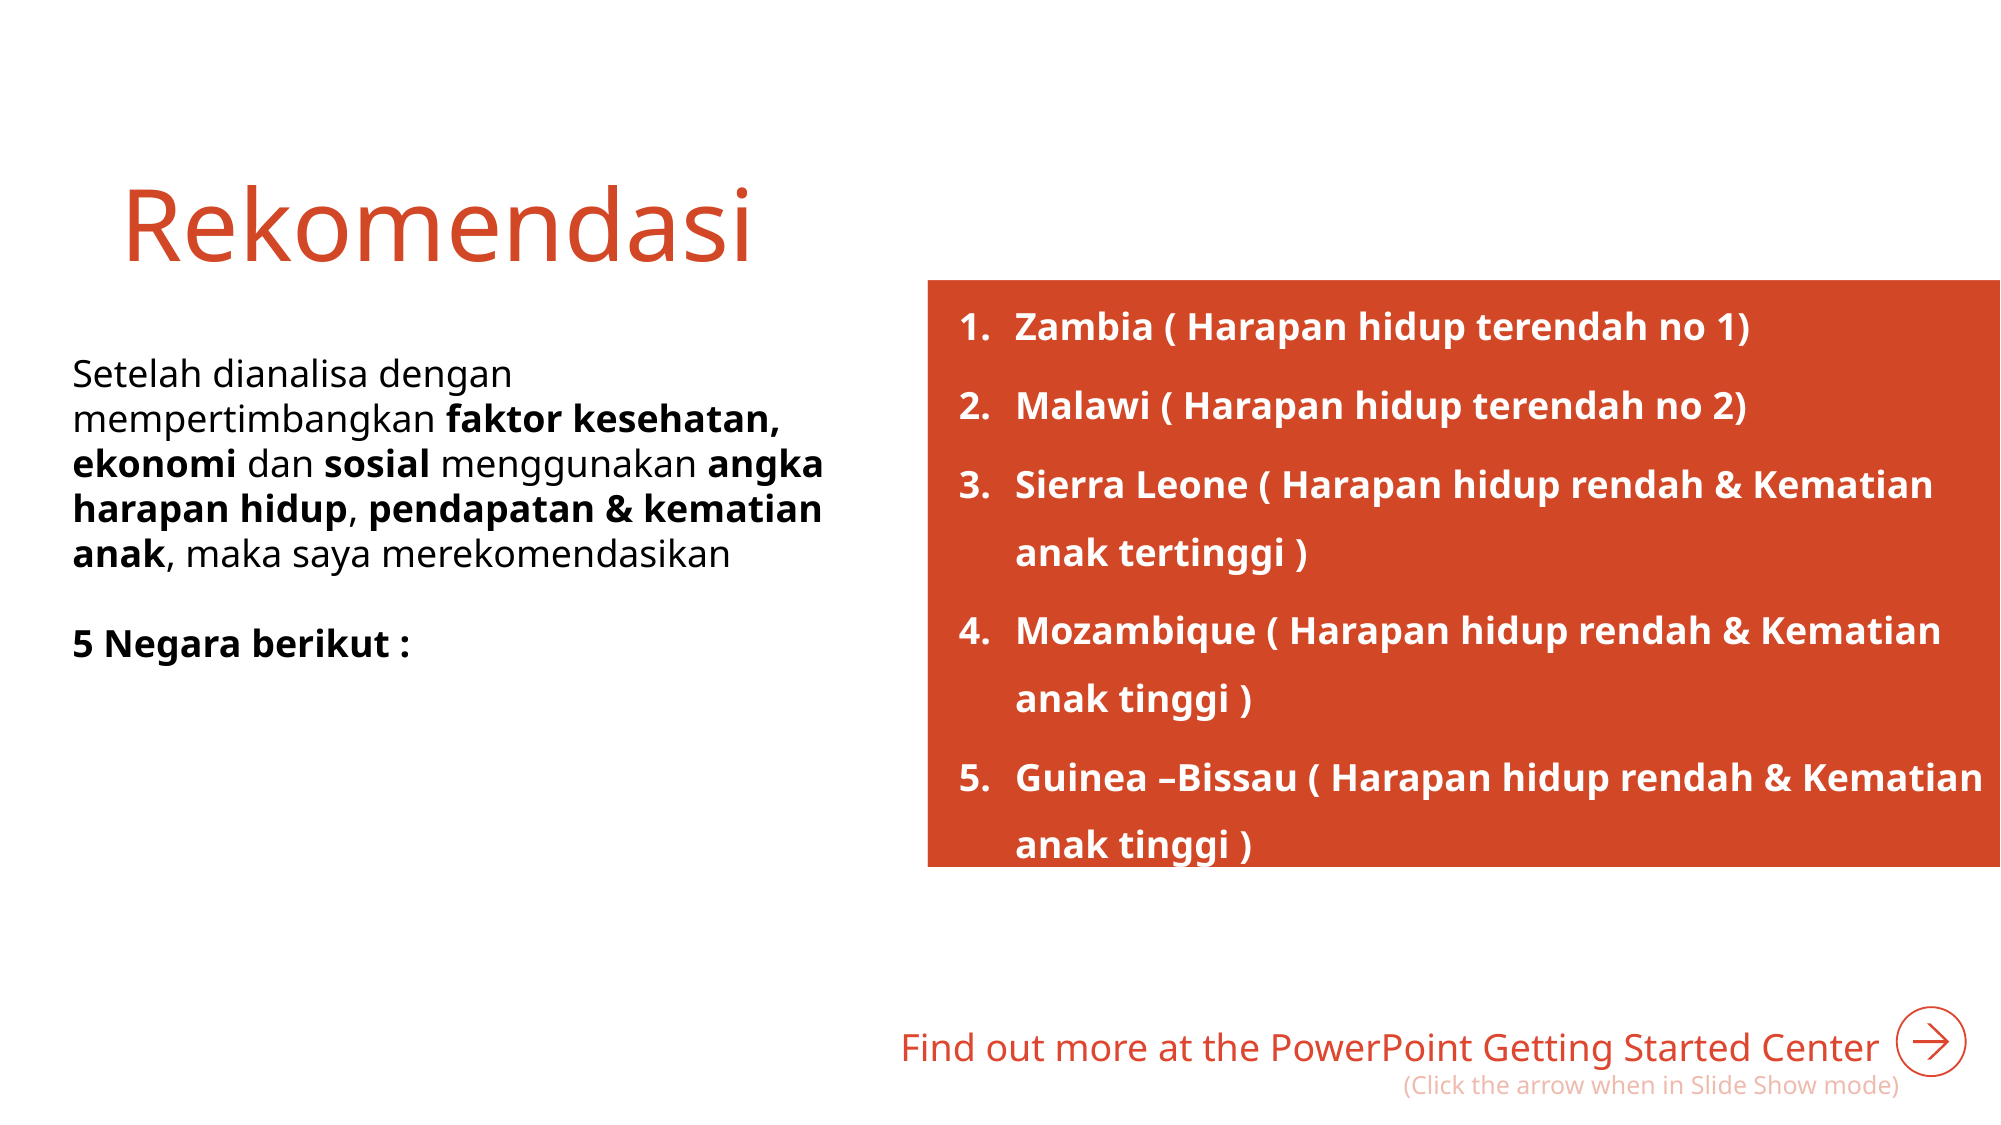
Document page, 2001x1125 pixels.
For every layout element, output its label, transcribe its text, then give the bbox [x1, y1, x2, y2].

text_box Find out more at the PowerPoint Getting Started Center [475, 958, 1896, 1112]
list Zambia ( Harapan hidup terendah no 1) Malawi ( Harapan hidup terendah no 2) Sierra Leone ( Harapan hidup rendah & Kematian anak tertinggi ) Mozambique ( Harapan hidup rendah & Kematian anak tinggi ) Guinea –Bissau ( Harapan hidup rendah & Kematian anak tinggi ) [943, 394, 2000, 753]
text_box (Click the arrow when in Slide Show mode) [1388, 1062, 1875, 1112]
text_box Setelah dianalisa dengan mempertimbangkan faktor kesehatan, ekonomi dan sosial menggunakan angka harapan hidup, pendapatan & kematian anak, maka saya merekomendasikan 5 Negara berikut : [57, 342, 846, 673]
text_box [1896, 1005, 1968, 1079]
title Rekomendasi [105, 41, 846, 342]
